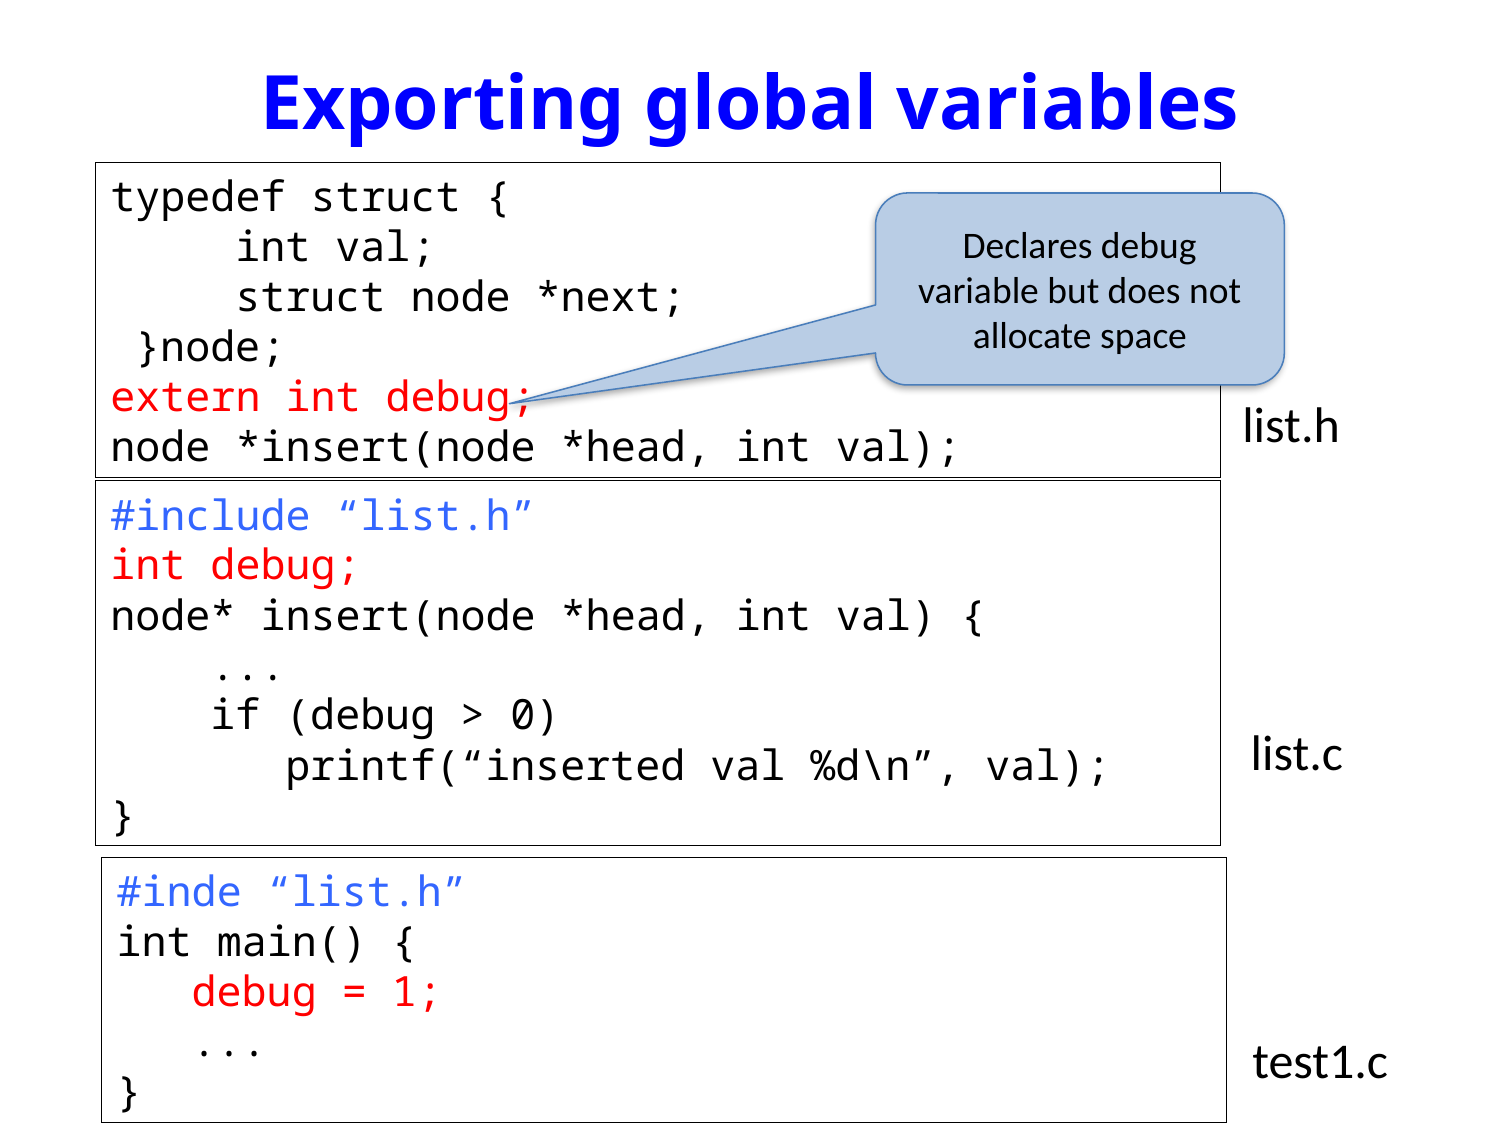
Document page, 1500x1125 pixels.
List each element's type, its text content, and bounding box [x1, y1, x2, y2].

text_box #inde “list.h” int main() { debug = 1; ... } [101, 857, 1227, 1123]
text_box test1.c [1237, 1020, 1404, 1096]
text_box typedef struct { int val; struct node *next; }node; extern int debug; node *insert(node *head, int val); [95, 162, 1221, 478]
text_box list.c [1235, 713, 1359, 789]
title Exporting global variables [75, 5, 1425, 193]
text_box #include “list.h” int debug; node* insert(node *head, int val) { ... if (debug > 0) printf(“inserted val %d\n”, val); } [95, 480, 1221, 846]
text_box list.h [1227, 384, 1355, 460]
text_box Declares debug variable but does not allocate space [508, 192, 1286, 405]
